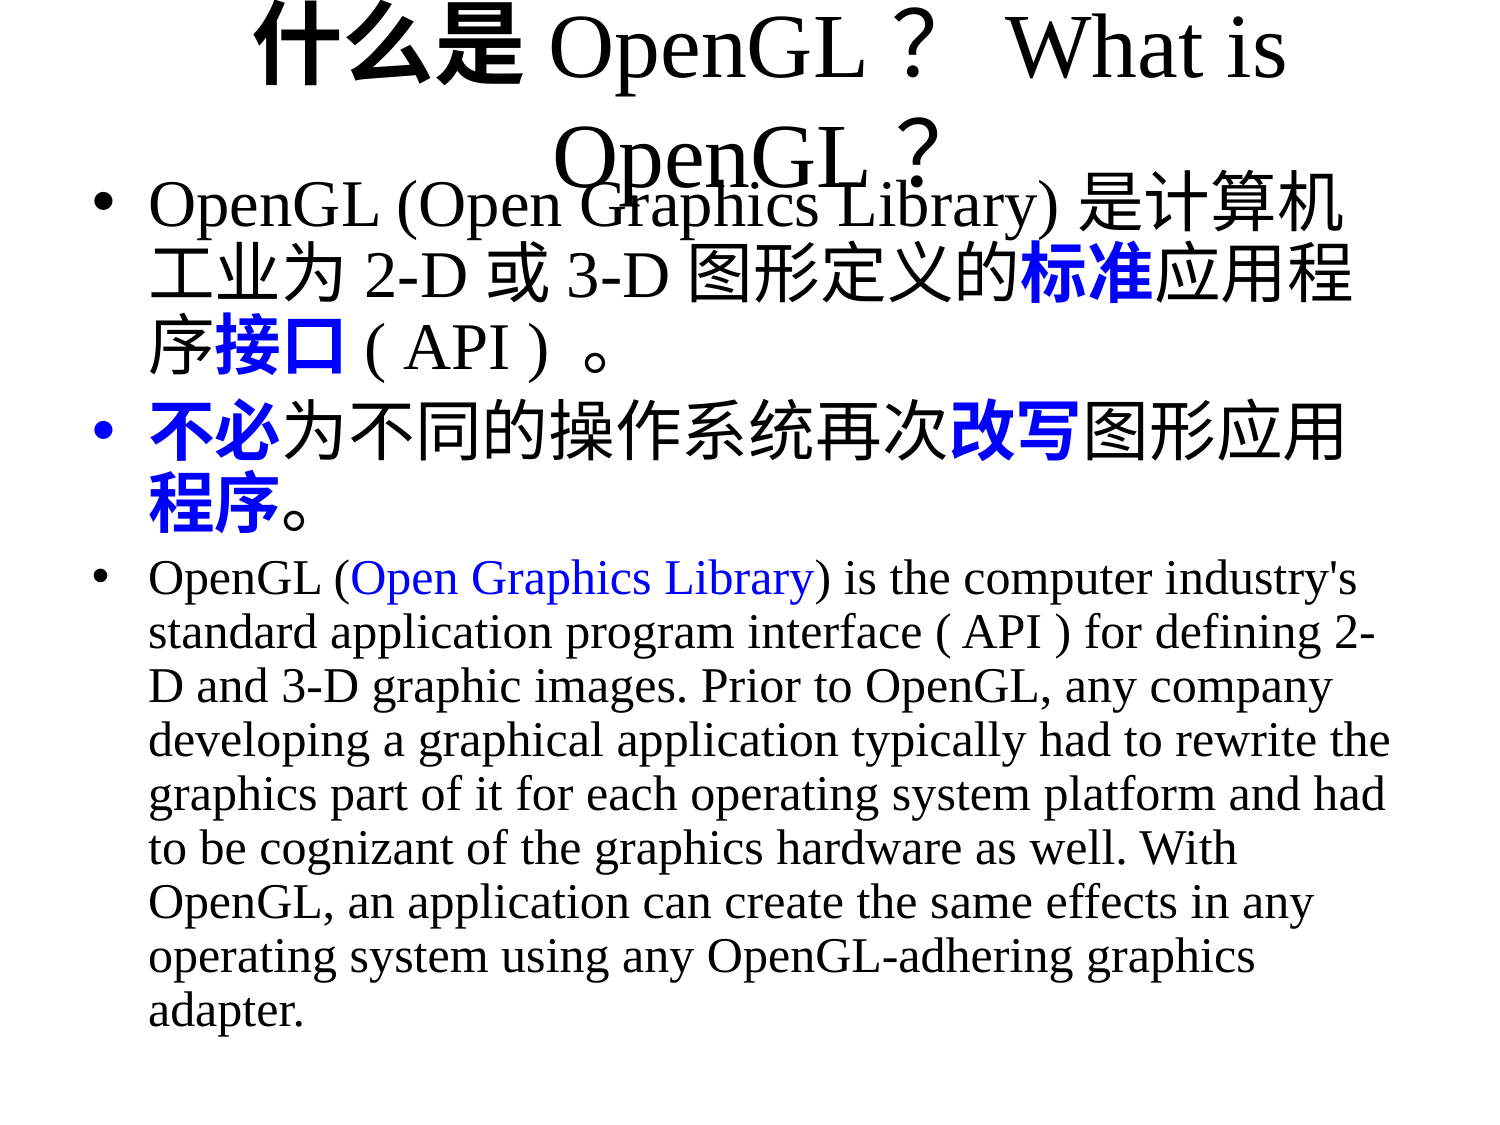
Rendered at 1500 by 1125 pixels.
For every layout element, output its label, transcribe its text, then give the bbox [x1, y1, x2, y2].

list OpenGL (Open Graphics Library)是计算机工业为2-D或3-D图形定义的标准应用程序接口( API ) 。 不必为不同的操作系统再次改写图形应用程序。 OpenGL (Open Graphics Library) is the computer industry's standard application program interface ( API ) for defining 2-D and 3-D graphic images. Prior to OpenGL, any company developing a graphical application typically had to rewrite the graphics part of it for each operating system platform and had to be cognizant of the graphics hardware as well. With OpenGL, an application can create the same effects in any operating system using any OpenGL-adhering graphics adapter. [76, 160, 1424, 1047]
title 什么是OpenGL？What is OpenGL？ [43, 54, 1497, 138]
